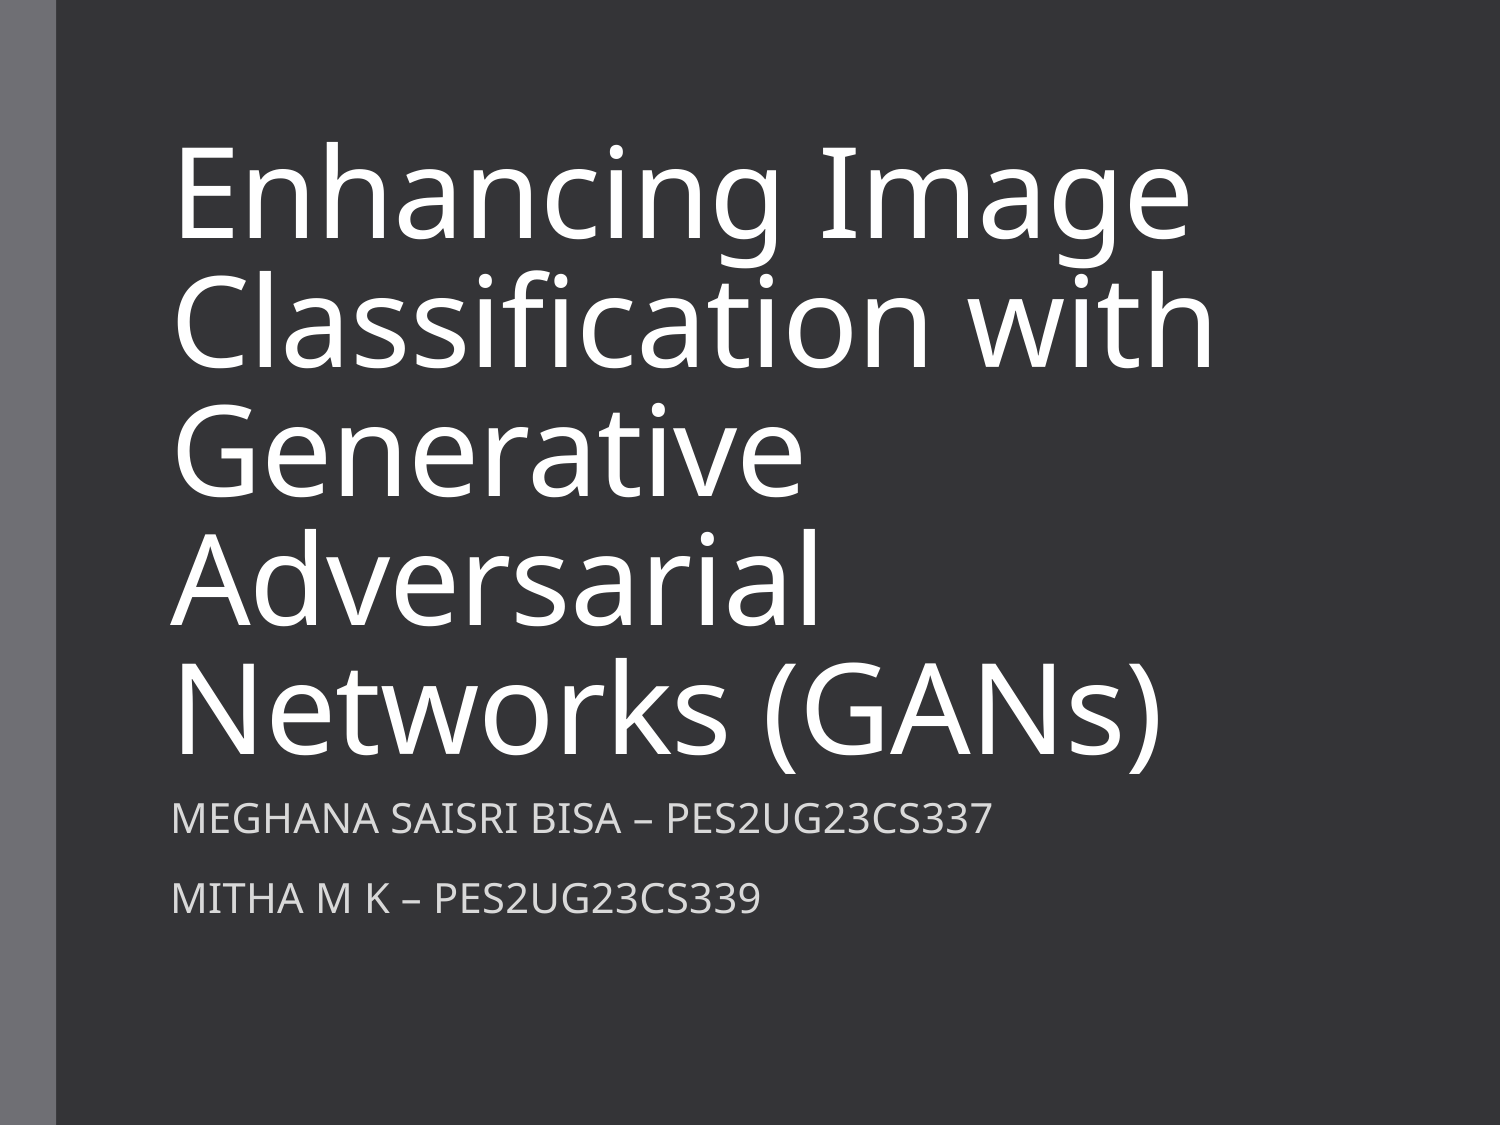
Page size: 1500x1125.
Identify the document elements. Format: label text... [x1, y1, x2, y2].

subtitle MEGHANA SAISRI BISA – PES2UG23CS337 MITHA M K – PES2UG23CS339 [155, 787, 1314, 1065]
title Enhancing Image Classification with Generative Adversarial Networks (GANs) [155, 124, 1314, 787]
